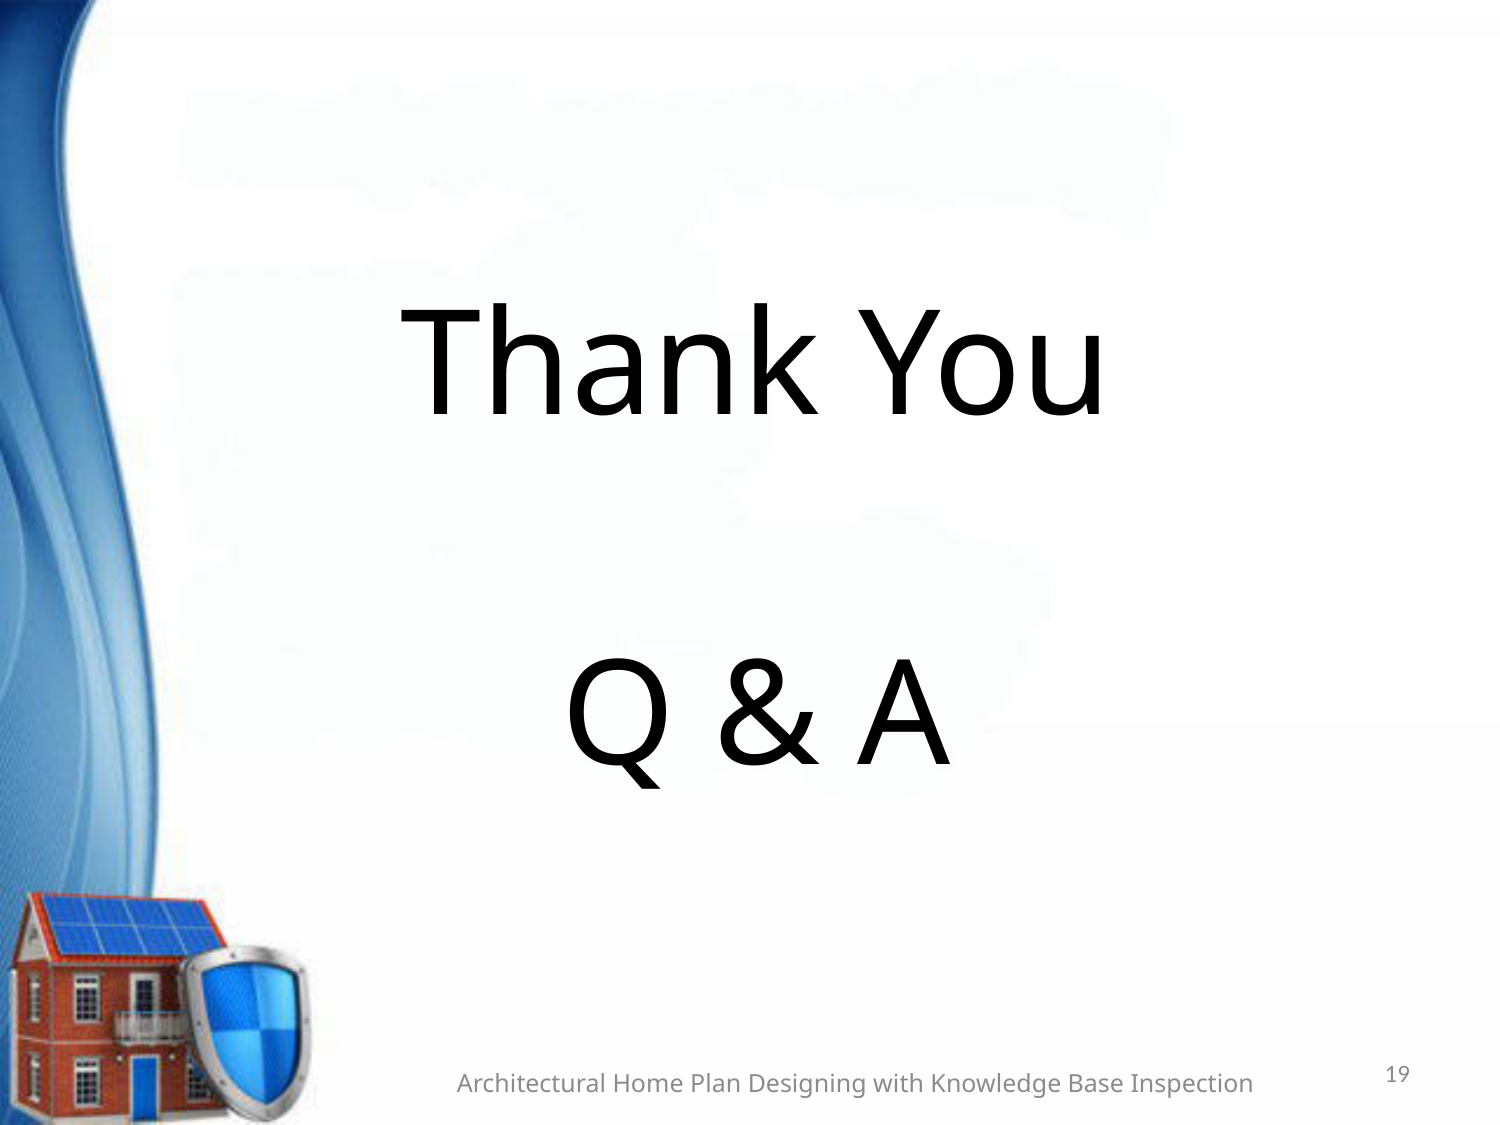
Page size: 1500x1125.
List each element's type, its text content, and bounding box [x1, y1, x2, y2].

footer Architectural Home Plan Designing with Knowledge Base Inspection [375, 1052, 1338, 1113]
title Thank You Q & A [237, 324, 1275, 738]
slide_number 19 [1074, 1042, 1425, 1103]
picture [0, 0, 1500, 1125]
